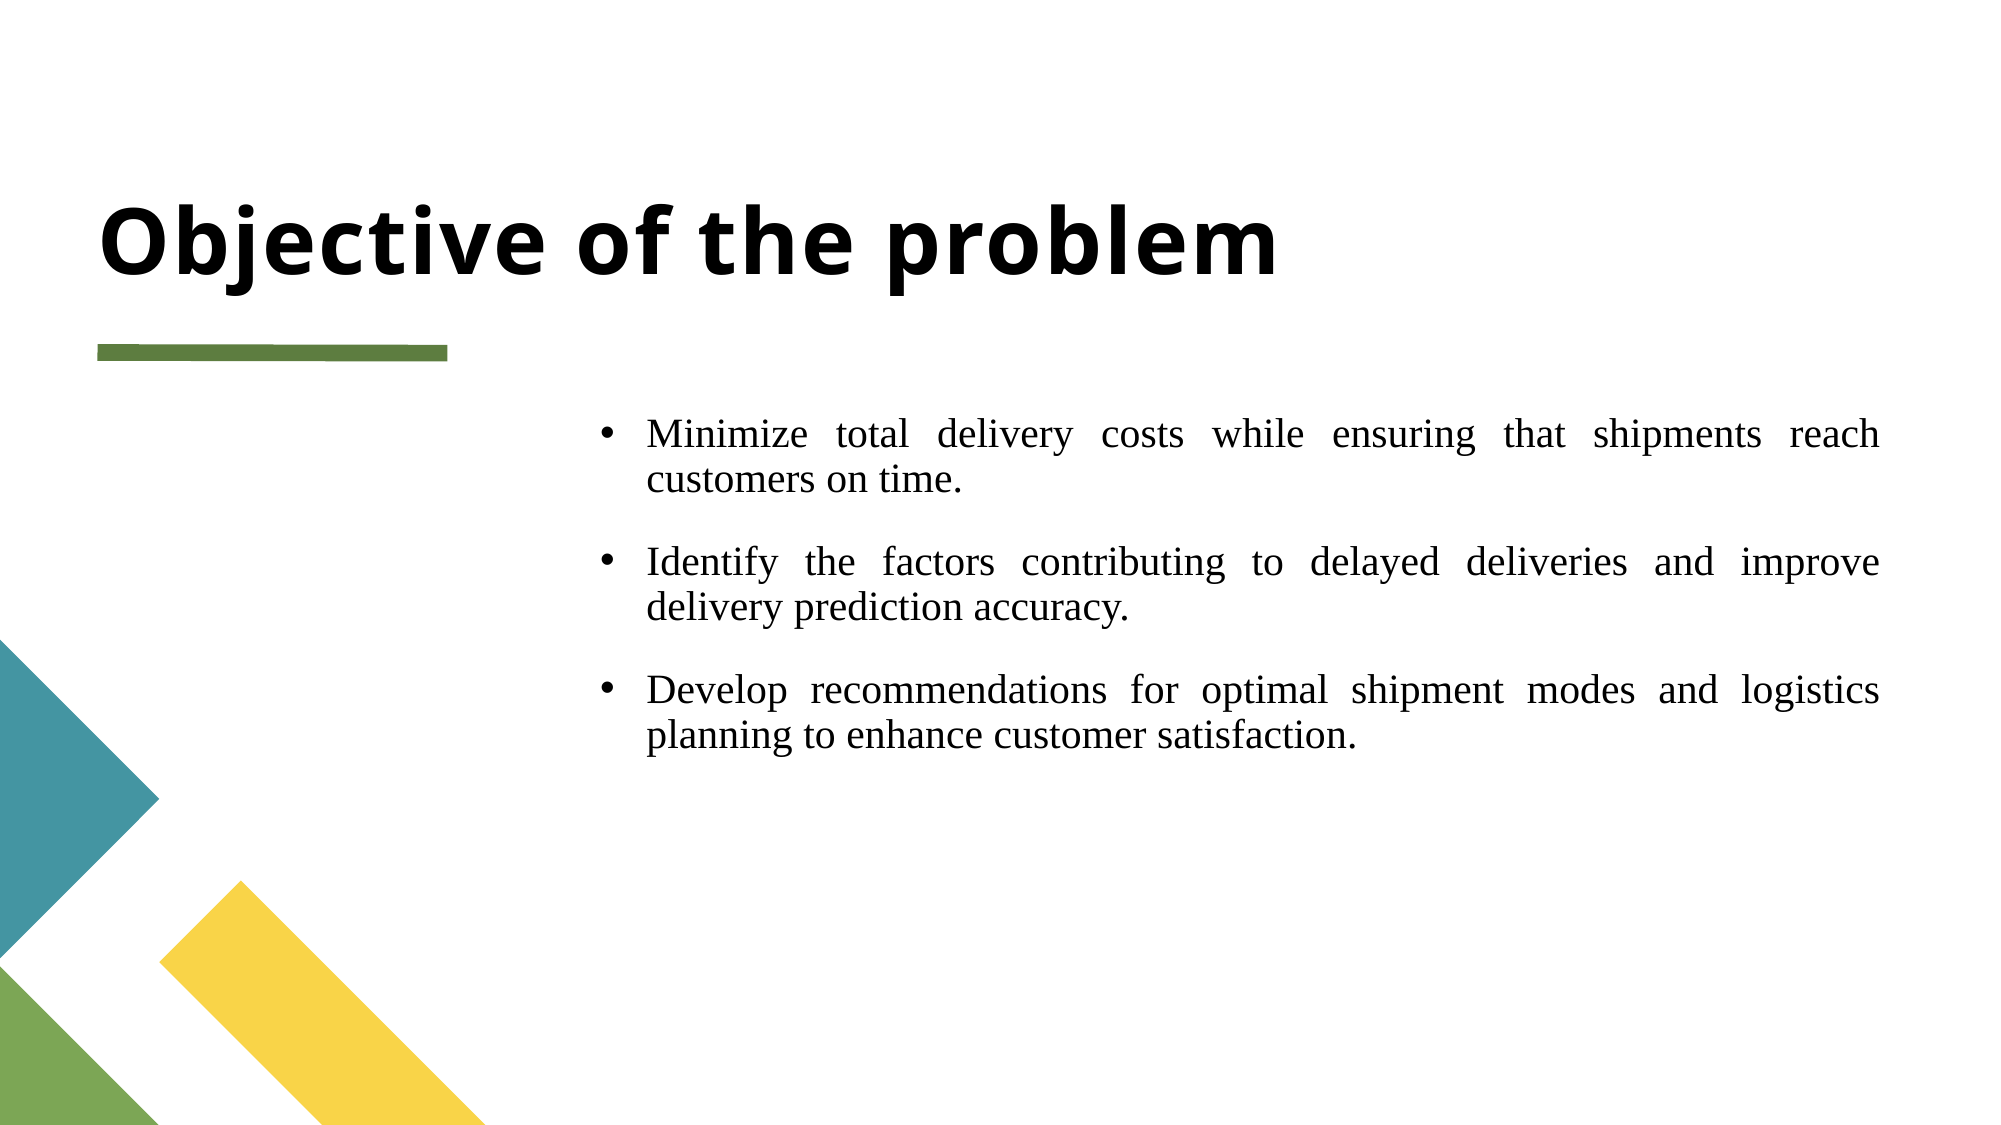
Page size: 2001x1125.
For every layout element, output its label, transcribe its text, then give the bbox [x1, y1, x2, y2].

list Minimize total delivery costs while ensuring that shipments reach customers on time. Identify the factors contributing to delayed deliveries and improve delivery prediction accuracy. Develop recommendations for optimal shipment modes and logistics planning to enhance customer satisfaction. [600, 374, 1882, 982]
title Objective of the problem [97, 16, 1882, 293]
